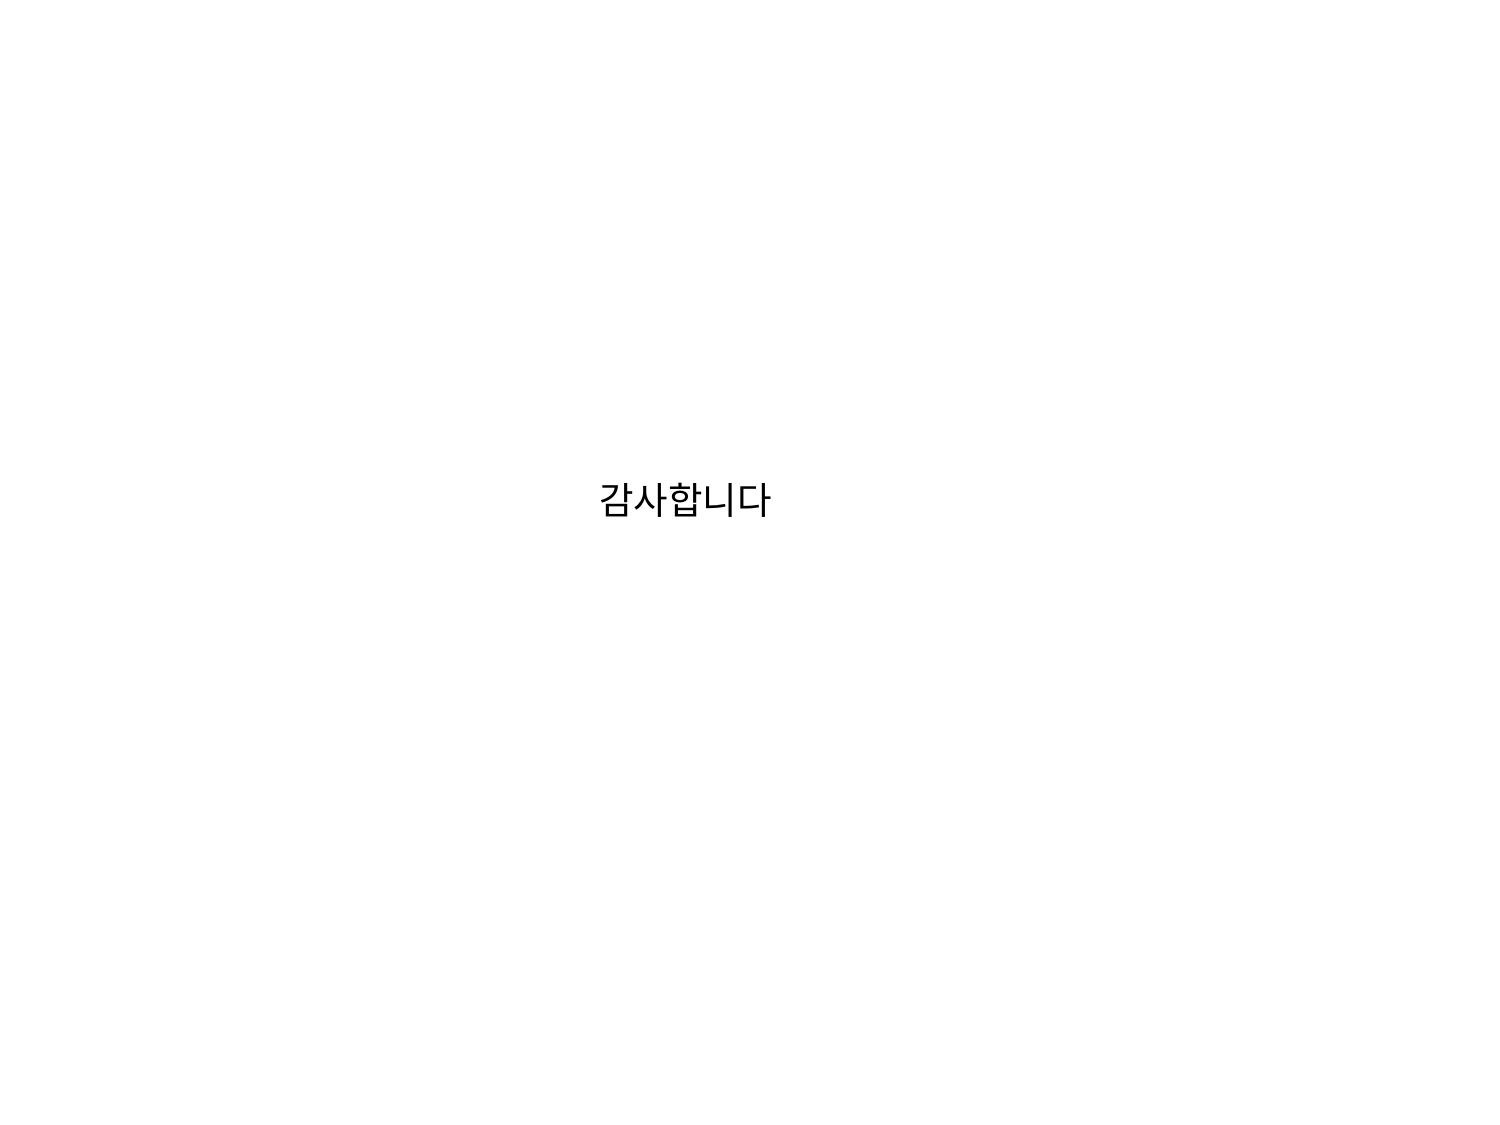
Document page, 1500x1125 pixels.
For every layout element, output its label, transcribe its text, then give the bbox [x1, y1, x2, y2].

text_box 감사합니다 [584, 469, 1152, 530]
